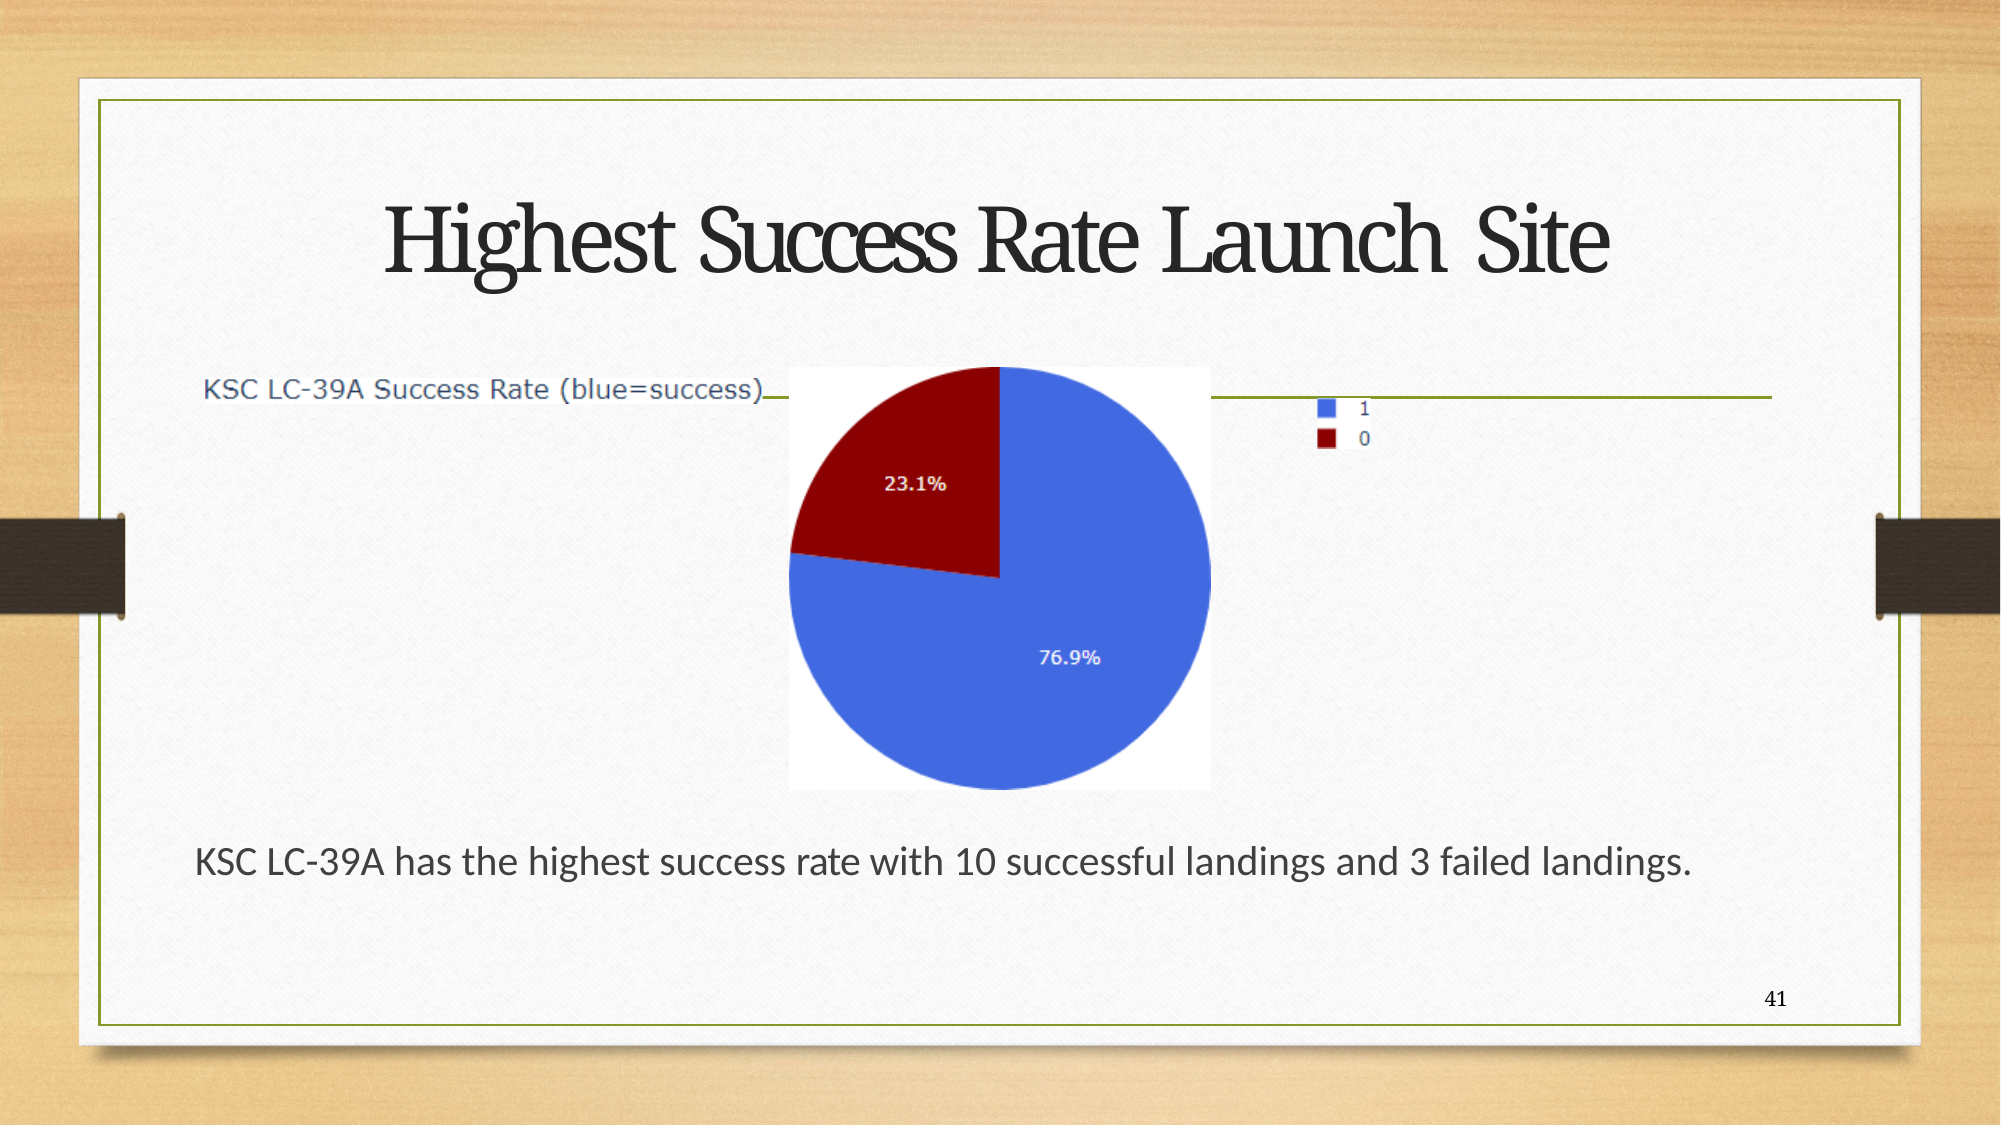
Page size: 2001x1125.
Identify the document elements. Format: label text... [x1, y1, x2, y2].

text_box [204, 378, 763, 404]
slide_number 41 [1698, 675, 1788, 1125]
text_box [1317, 398, 1371, 449]
title Highest Success Rate Launch Site [300, 39, 2000, 330]
text_box [789, 367, 1211, 790]
picture [0, 0, 2001, 1125]
text_box KSC LC-39A has the highest success rate with 10 successful landings and 3 failed landings. [192, 831, 1697, 884]
